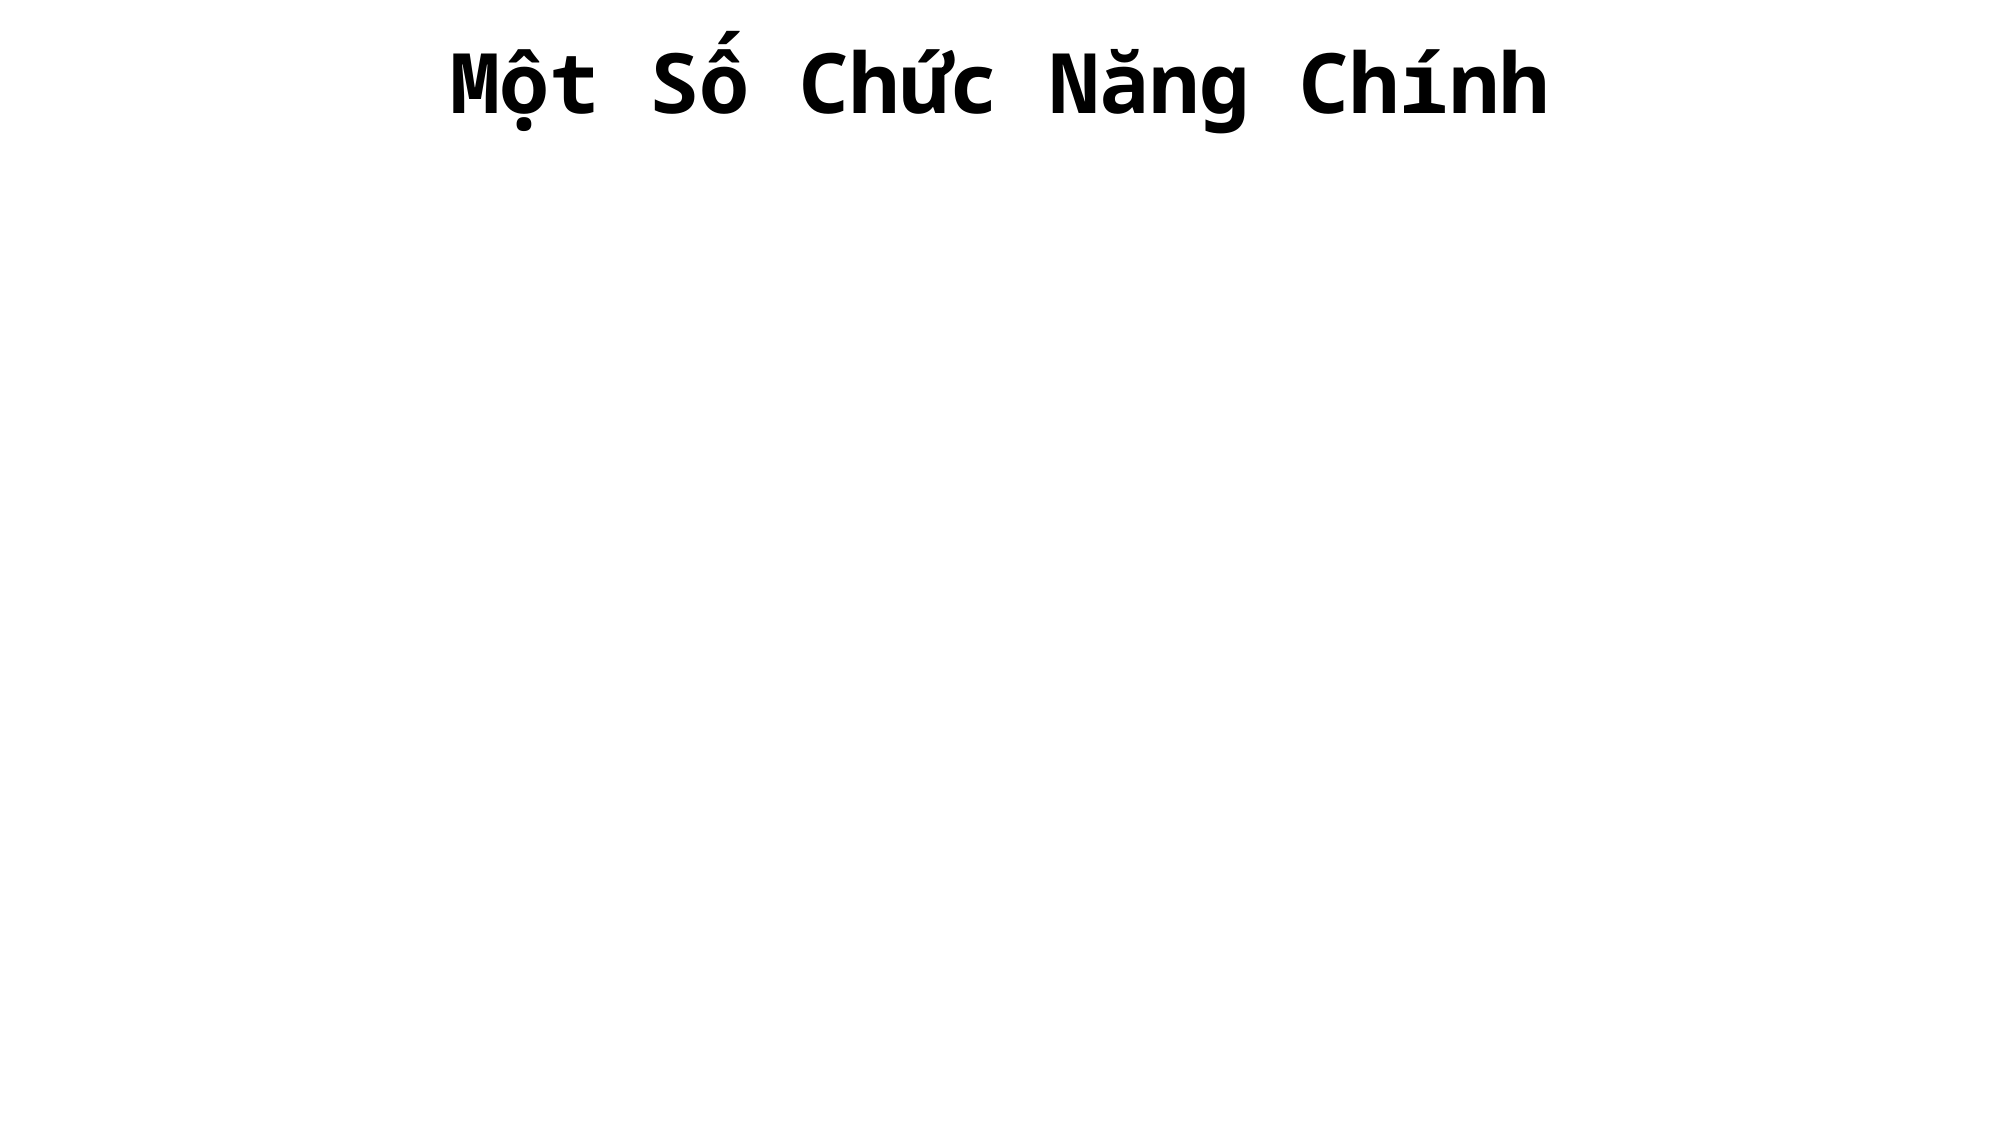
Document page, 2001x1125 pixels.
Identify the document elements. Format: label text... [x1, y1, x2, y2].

text_box Một Số Chức Năng Chính [145, 23, 1854, 138]
